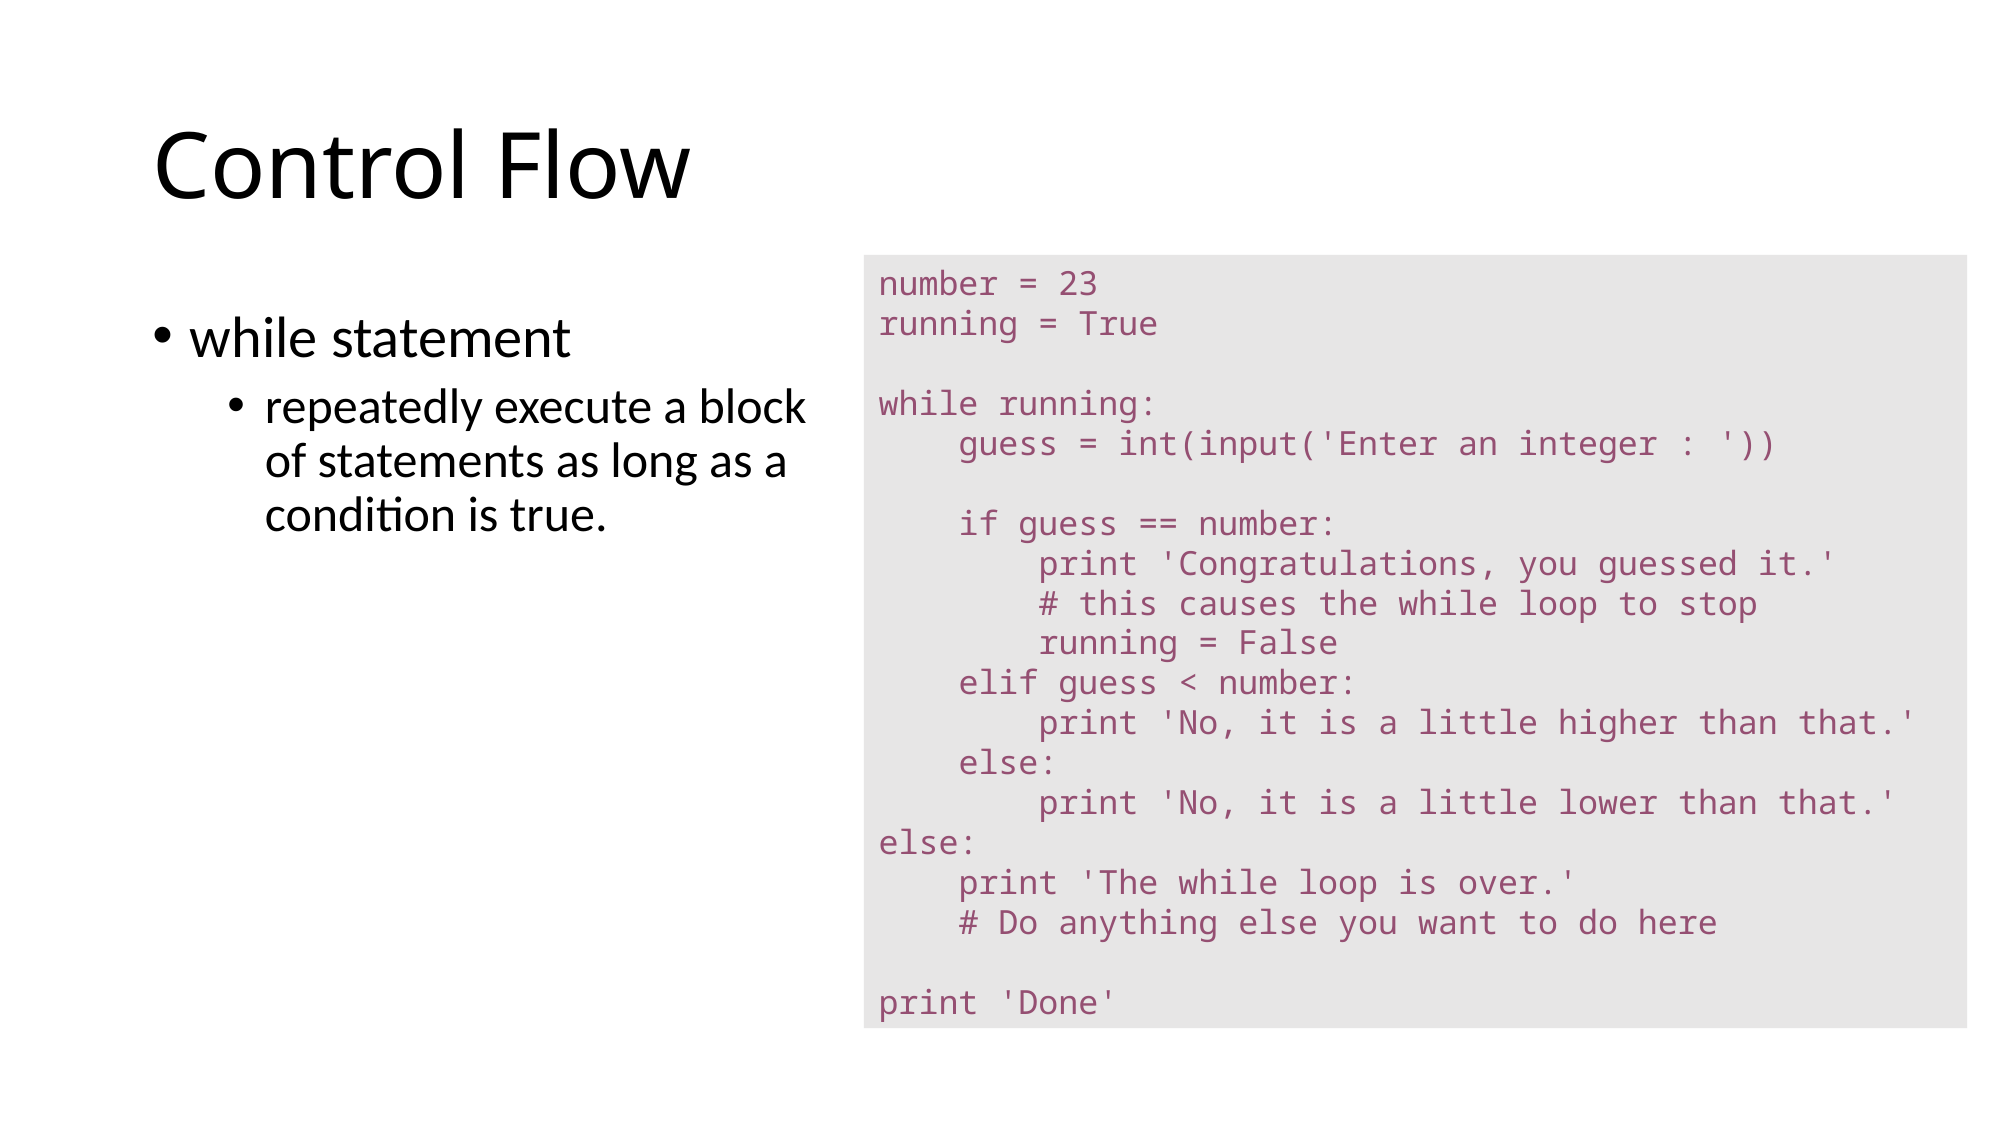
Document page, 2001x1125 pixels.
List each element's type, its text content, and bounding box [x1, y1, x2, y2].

title Control Flow [137, 59, 1863, 278]
list while statement repeatedly execute a block of statements as long as a condition is true. [137, 299, 863, 1014]
text_box number = 23 running = True while running: guess = int(input('Enter an integer : ')) if guess == number: print 'Congratulations, you guessed it.' # this causes the while loop to stop running = False elif guess < number: print 'No, it is a little higher than that.' else: print 'No, it is a little lower than that.' else: print 'The while loop is over.' # Do anything else you want to do here print 'Done' [863, 254, 1968, 1029]
